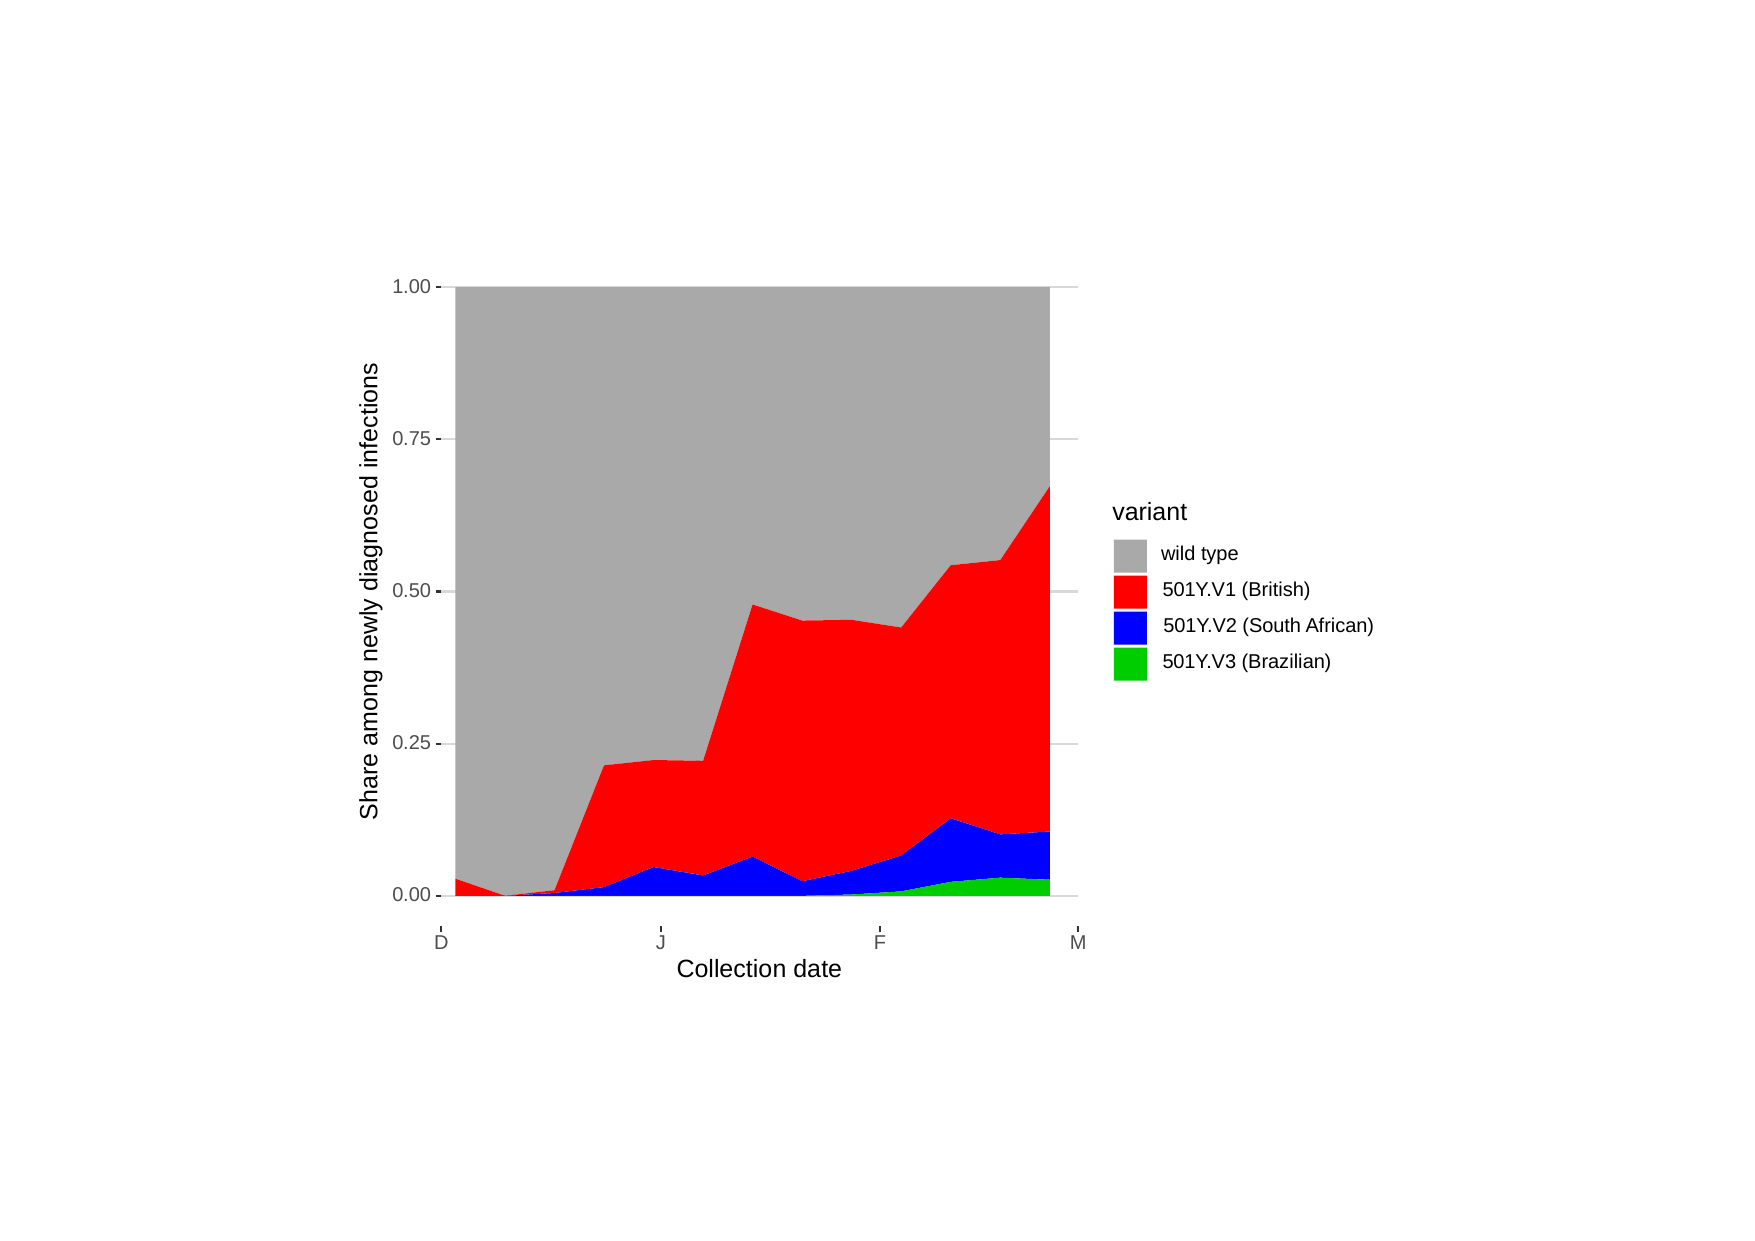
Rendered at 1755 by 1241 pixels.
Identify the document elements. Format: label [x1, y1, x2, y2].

text_box [352, 244, 1403, 996]
